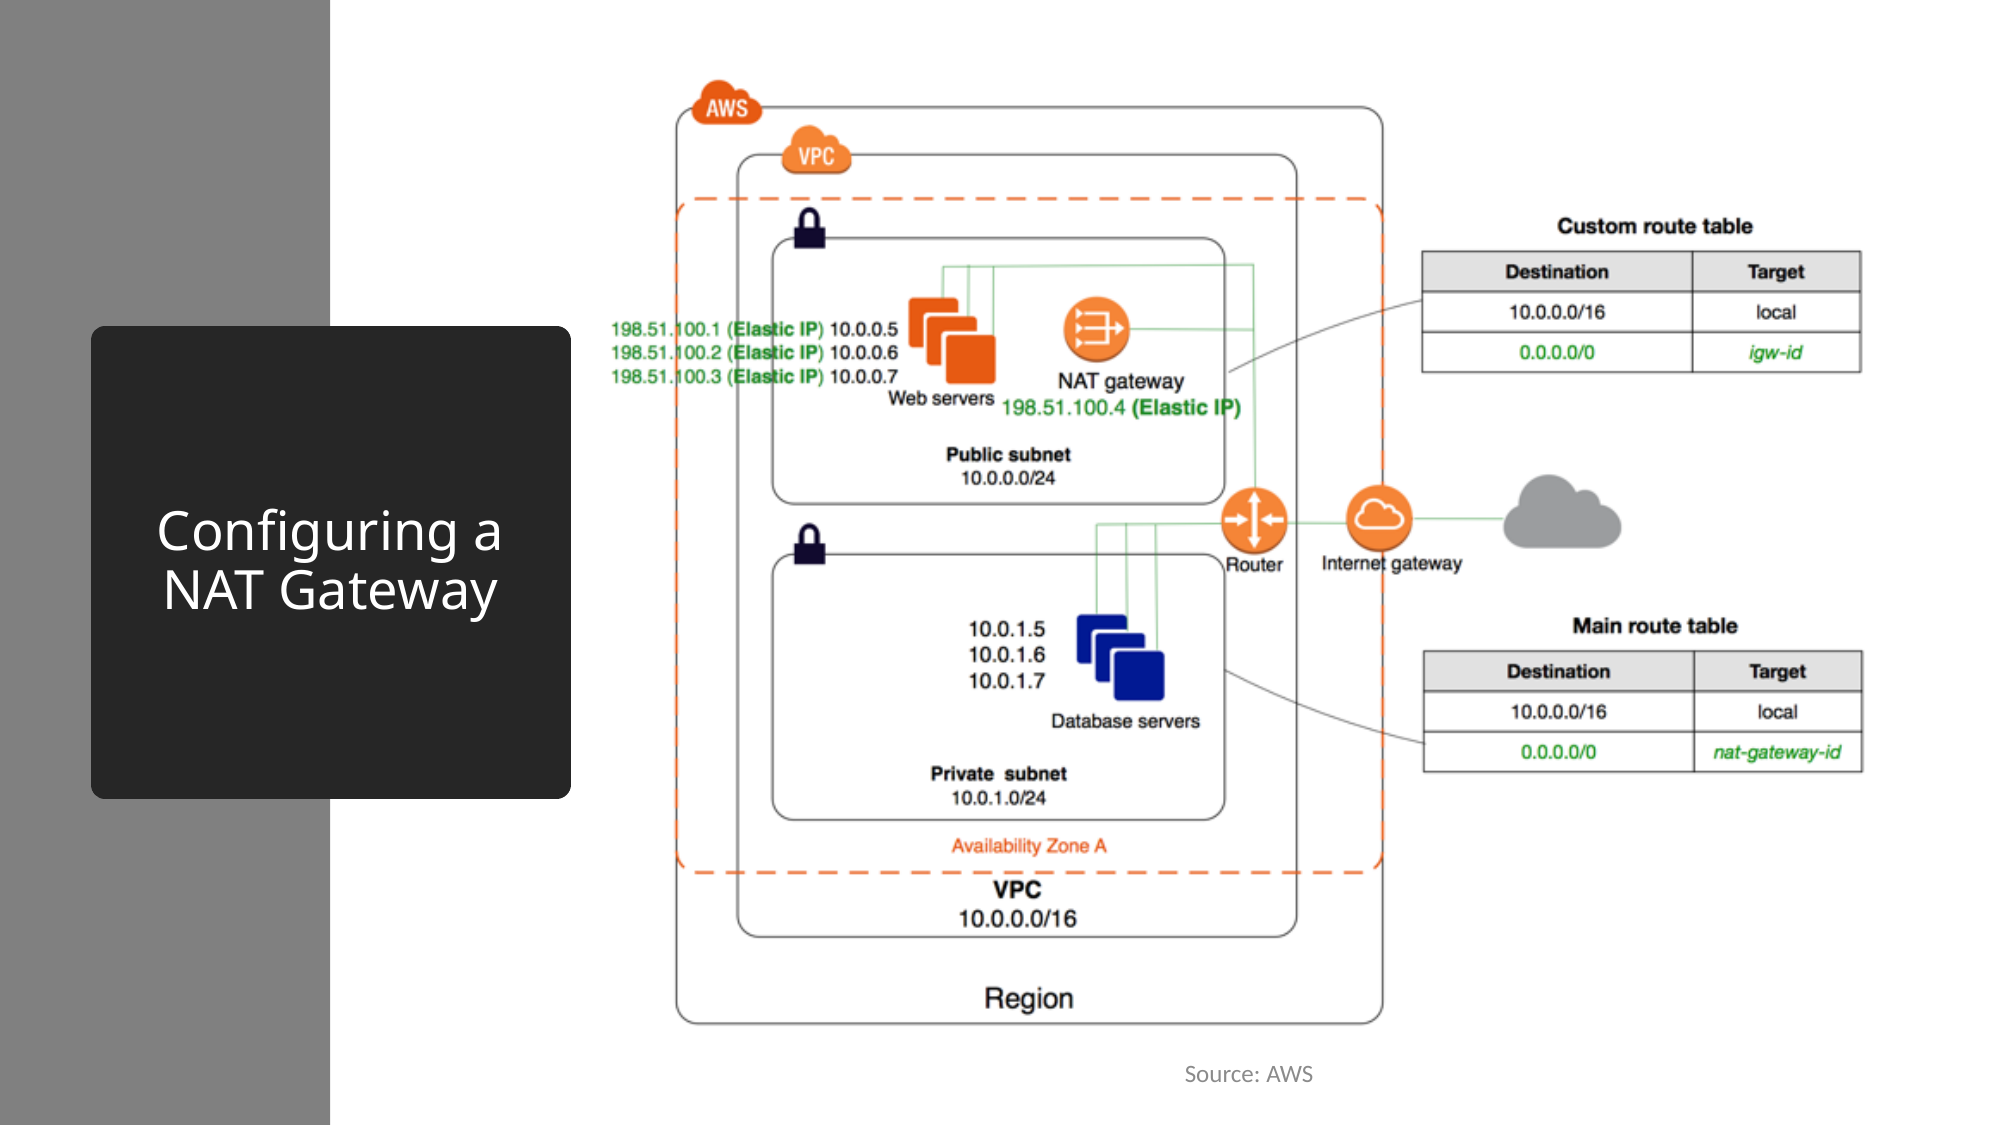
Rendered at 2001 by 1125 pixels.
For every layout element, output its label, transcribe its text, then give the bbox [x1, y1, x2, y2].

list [602, 70, 1873, 1033]
text_box [0, 0, 331, 1125]
footer Source: AWS [675, 1042, 1829, 1103]
title Configuring a NAT Gateway [105, 340, 557, 785]
